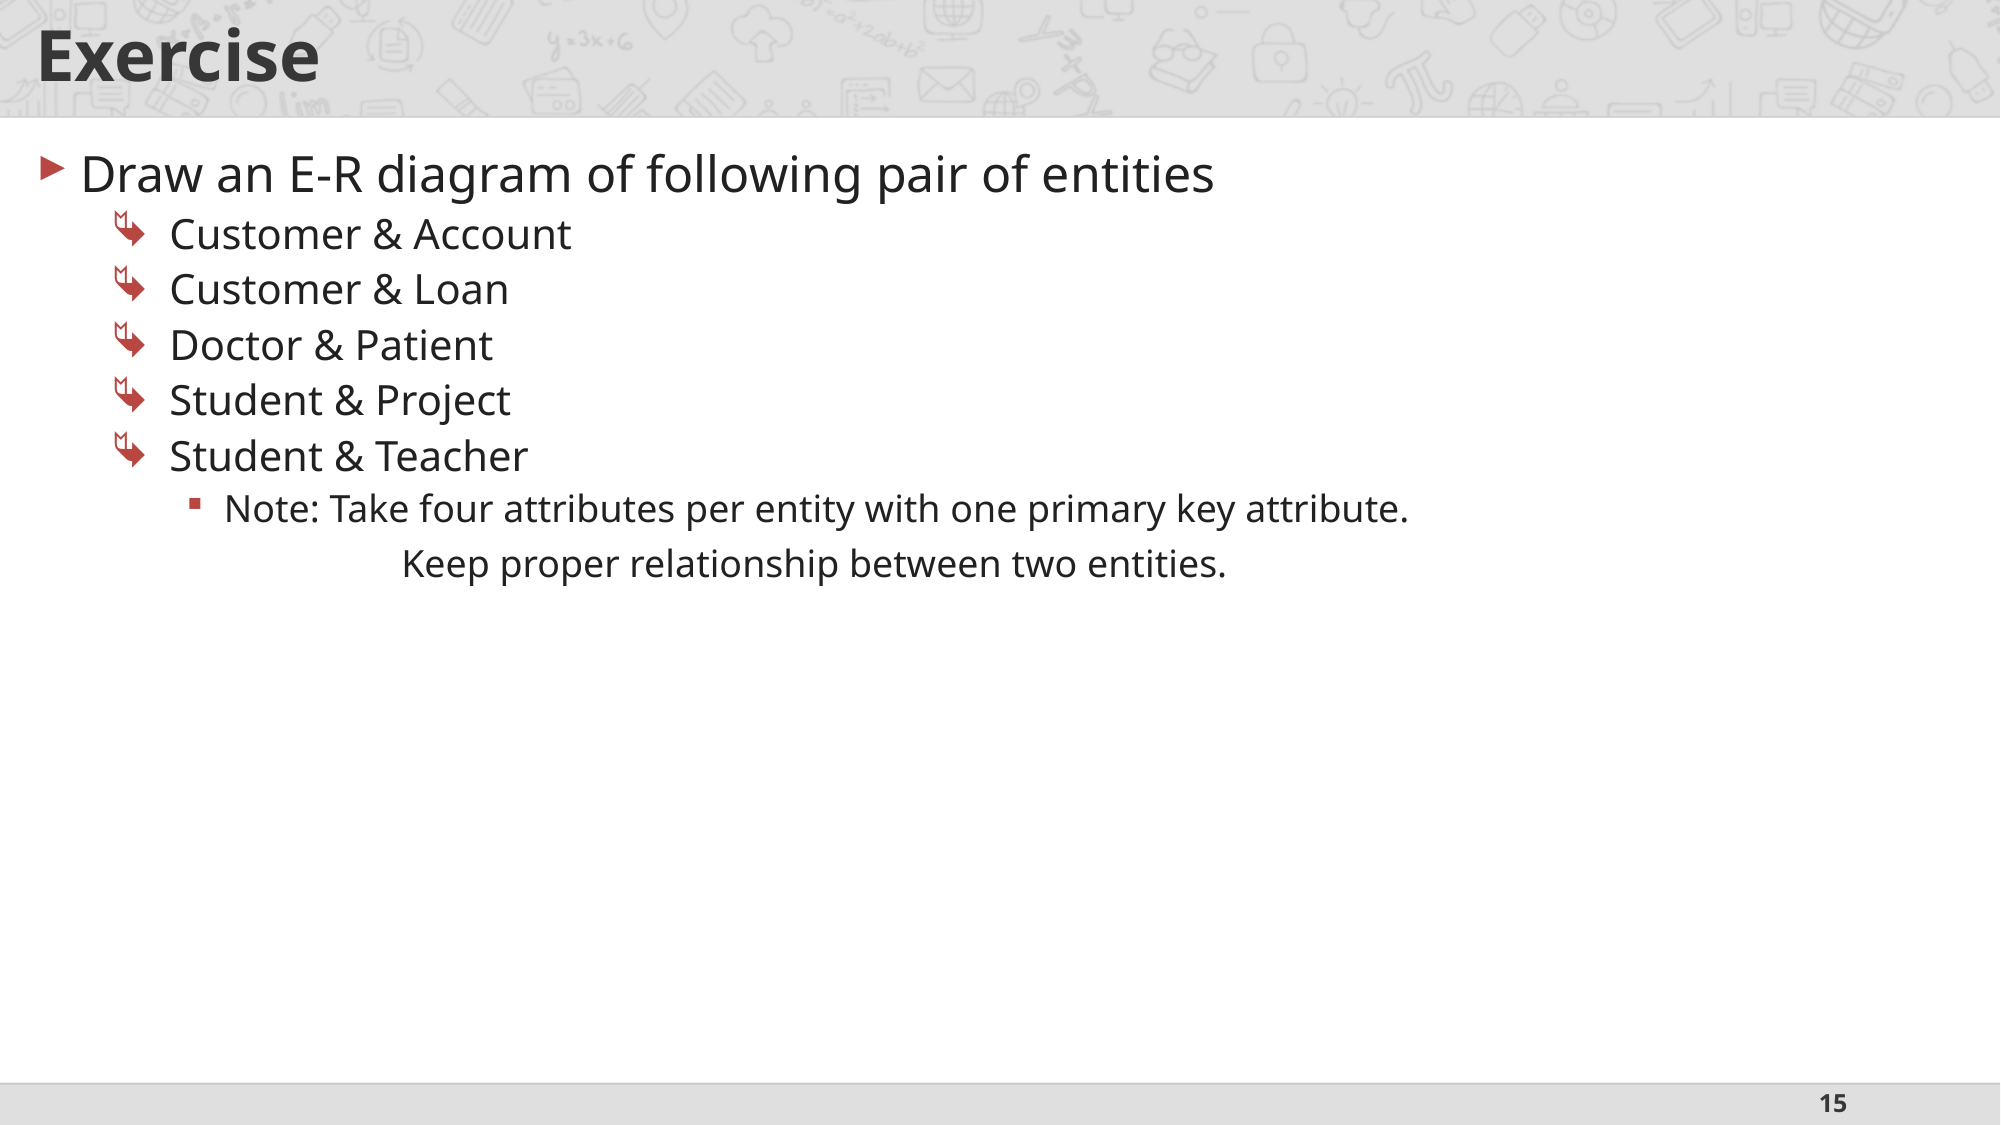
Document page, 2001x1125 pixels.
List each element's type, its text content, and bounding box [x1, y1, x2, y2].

title Exercise [0, 0, 2000, 117]
list Draw an E-R diagram of following pair of entities Customer & Account Customer & Loan Doctor & Patient Student & Project Student & Teacher Note: Take four attributes per entity with one primary key attribute. Keep proper relationship between two entities. [21, 141, 1979, 1063]
